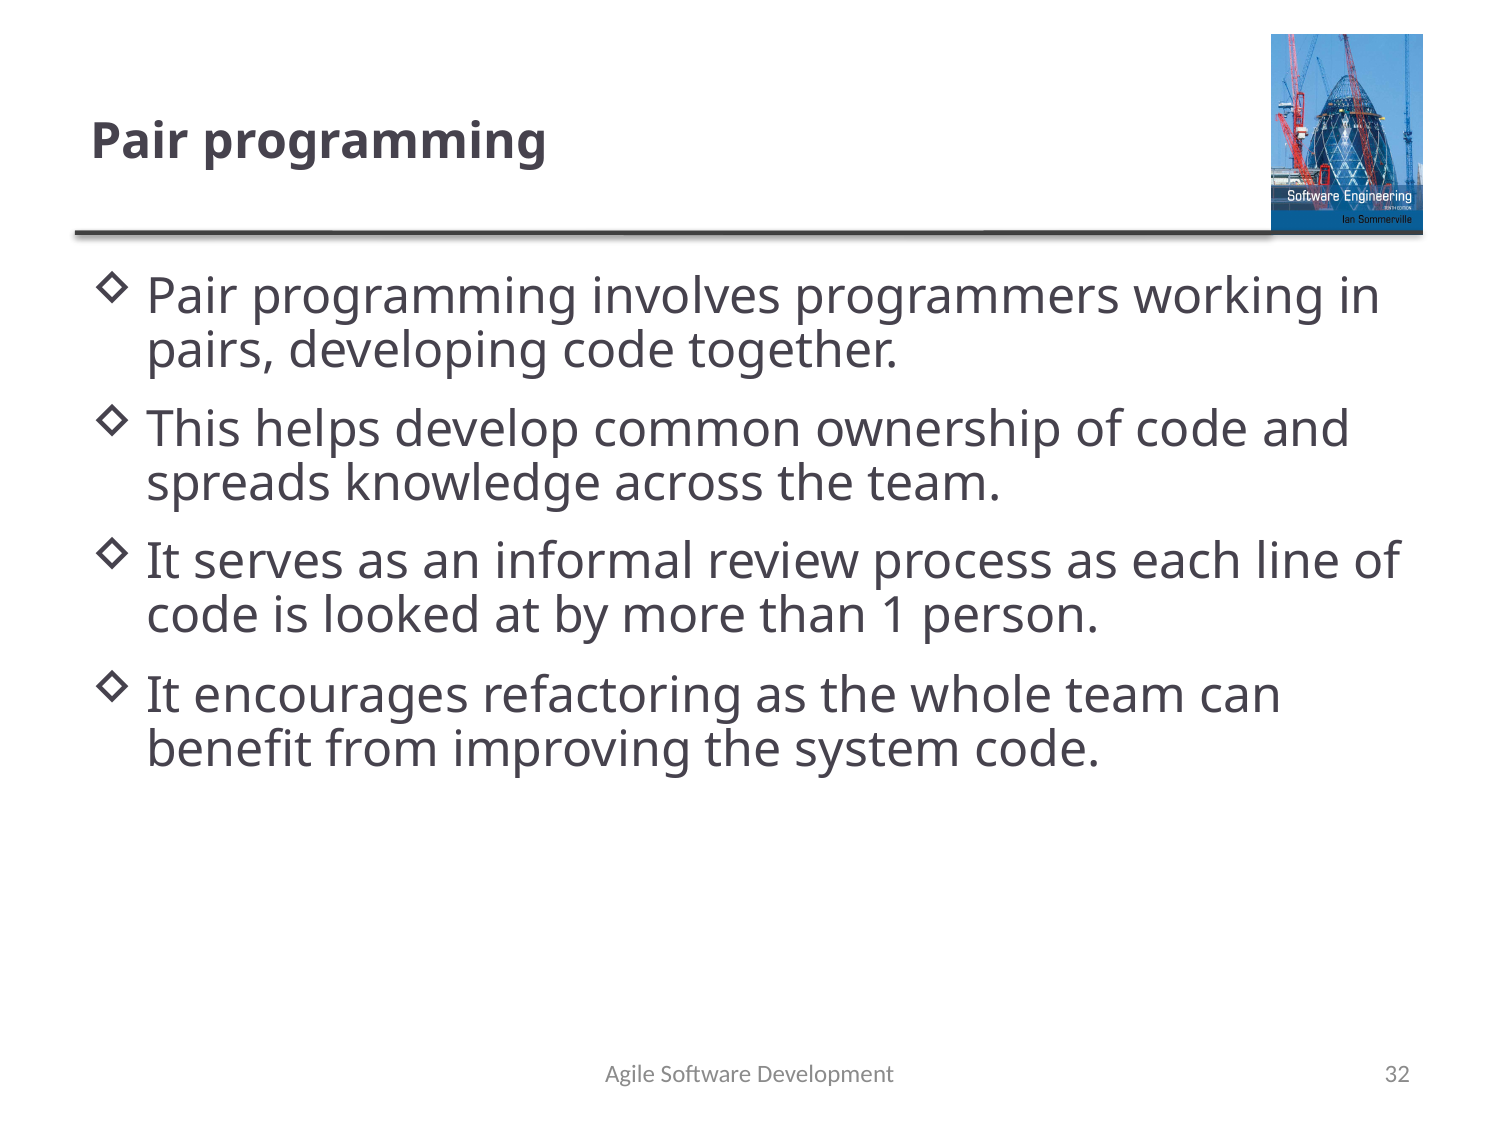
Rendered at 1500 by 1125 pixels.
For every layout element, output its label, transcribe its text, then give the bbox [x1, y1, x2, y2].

list Pair programming involves programmers working in pairs, developing code together. This helps develop common ownership of code and spreads knowledge across the team. It serves as an informal review process as each line of code is looked at by more than 1 person. It encourages refactoring as the whole team can benefit from improving the system code. [75, 262, 1425, 1005]
title Pair programming [74, 44, 1272, 233]
footer Agile Software Development [512, 1042, 988, 1103]
picture [1271, 34, 1423, 230]
slide_number 32 [1074, 1042, 1425, 1103]
